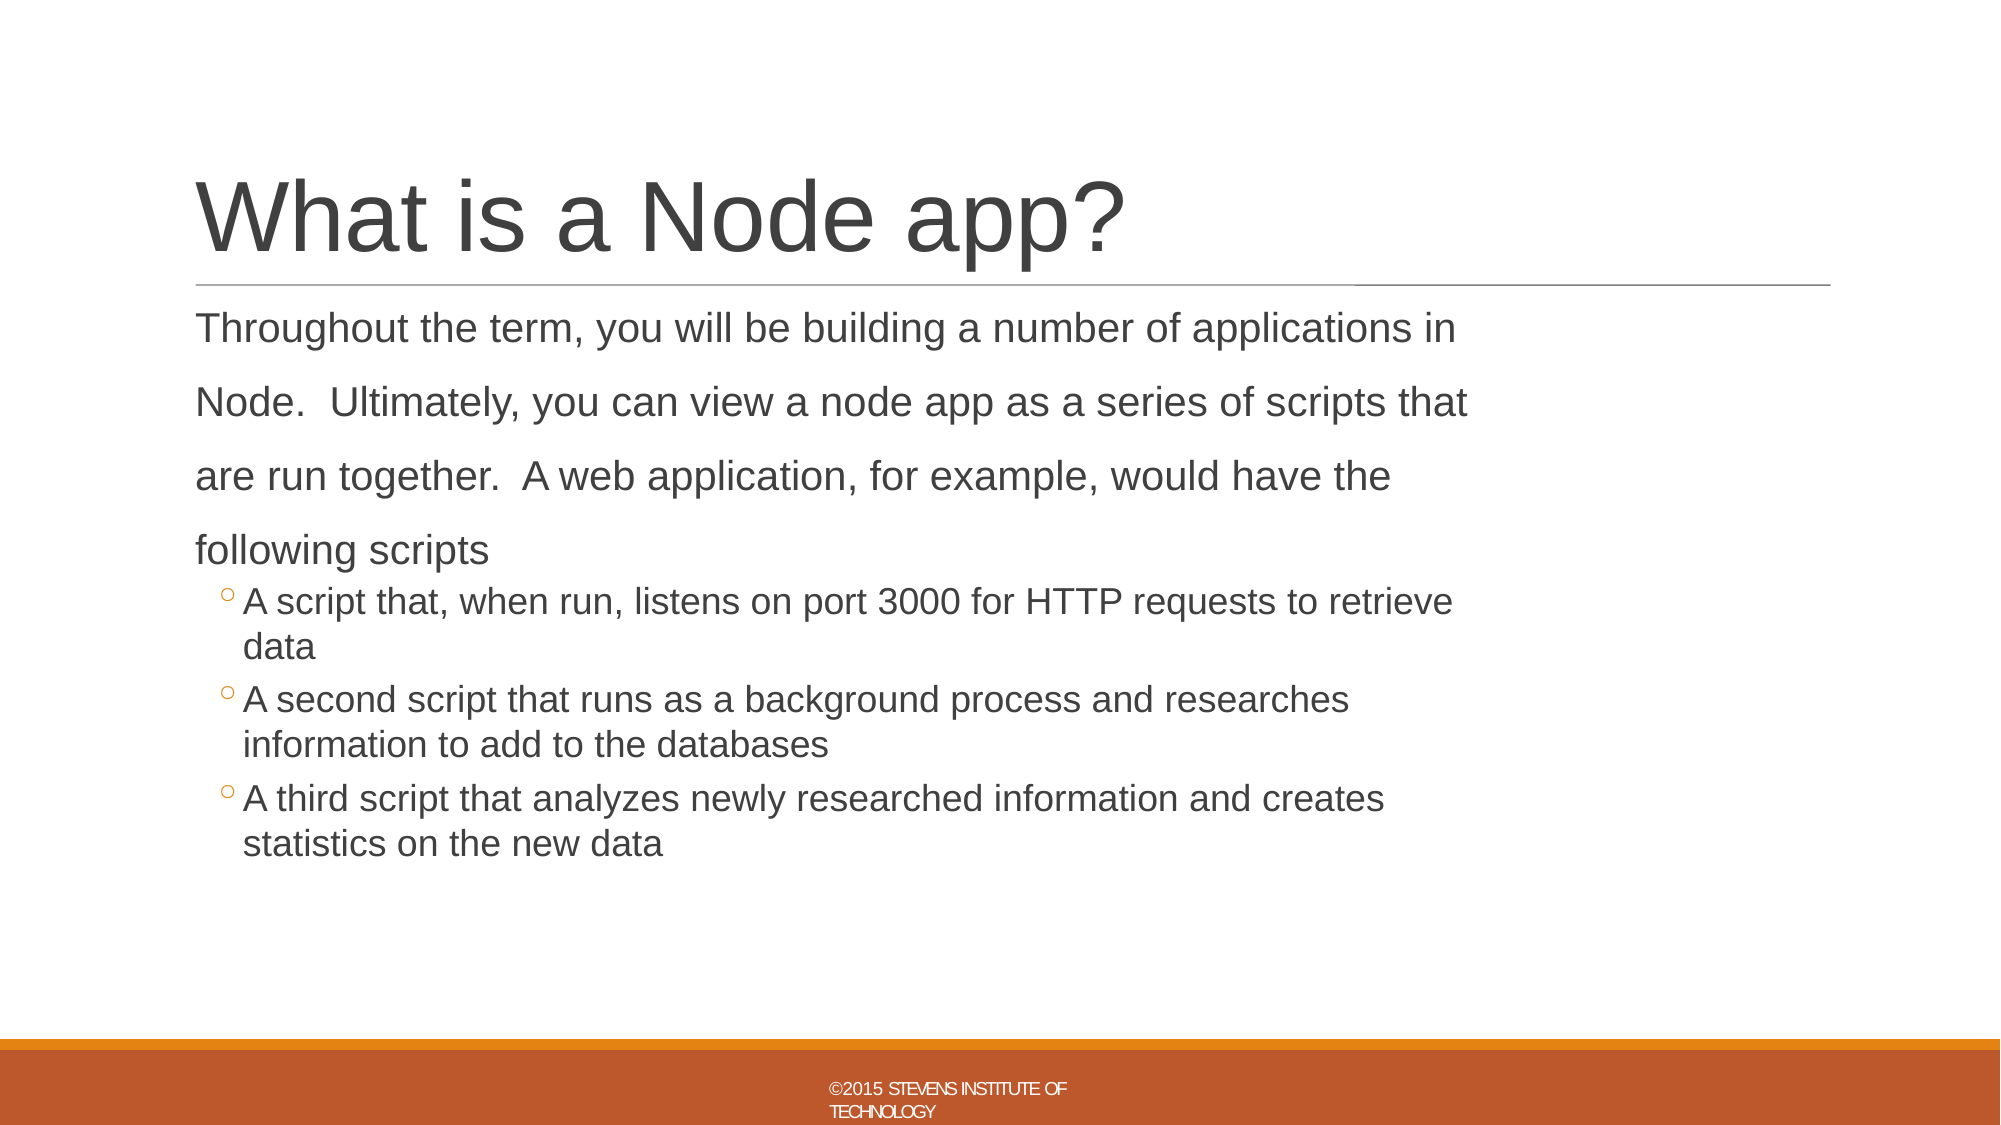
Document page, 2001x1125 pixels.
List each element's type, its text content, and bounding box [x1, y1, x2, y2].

title What is a Node app? [192, 149, 1338, 274]
footer ©2015 STEVENS INSTITUTE OF TECHNOLOGY [827, 1075, 1174, 1125]
text_box Throughout the term, you will be building a number of applications in Node. Ultimately, you can view a node app as a series of scripts that are run together. A web application, for example, would have the following scripts A script that, when run, listens on port 3000 for HTTP requests to retrieve data A second script that runs as a background process and researches information to add to the databases A third script that analyzes newly researched information and creates statistics on the new data [192, 274, 1800, 865]
